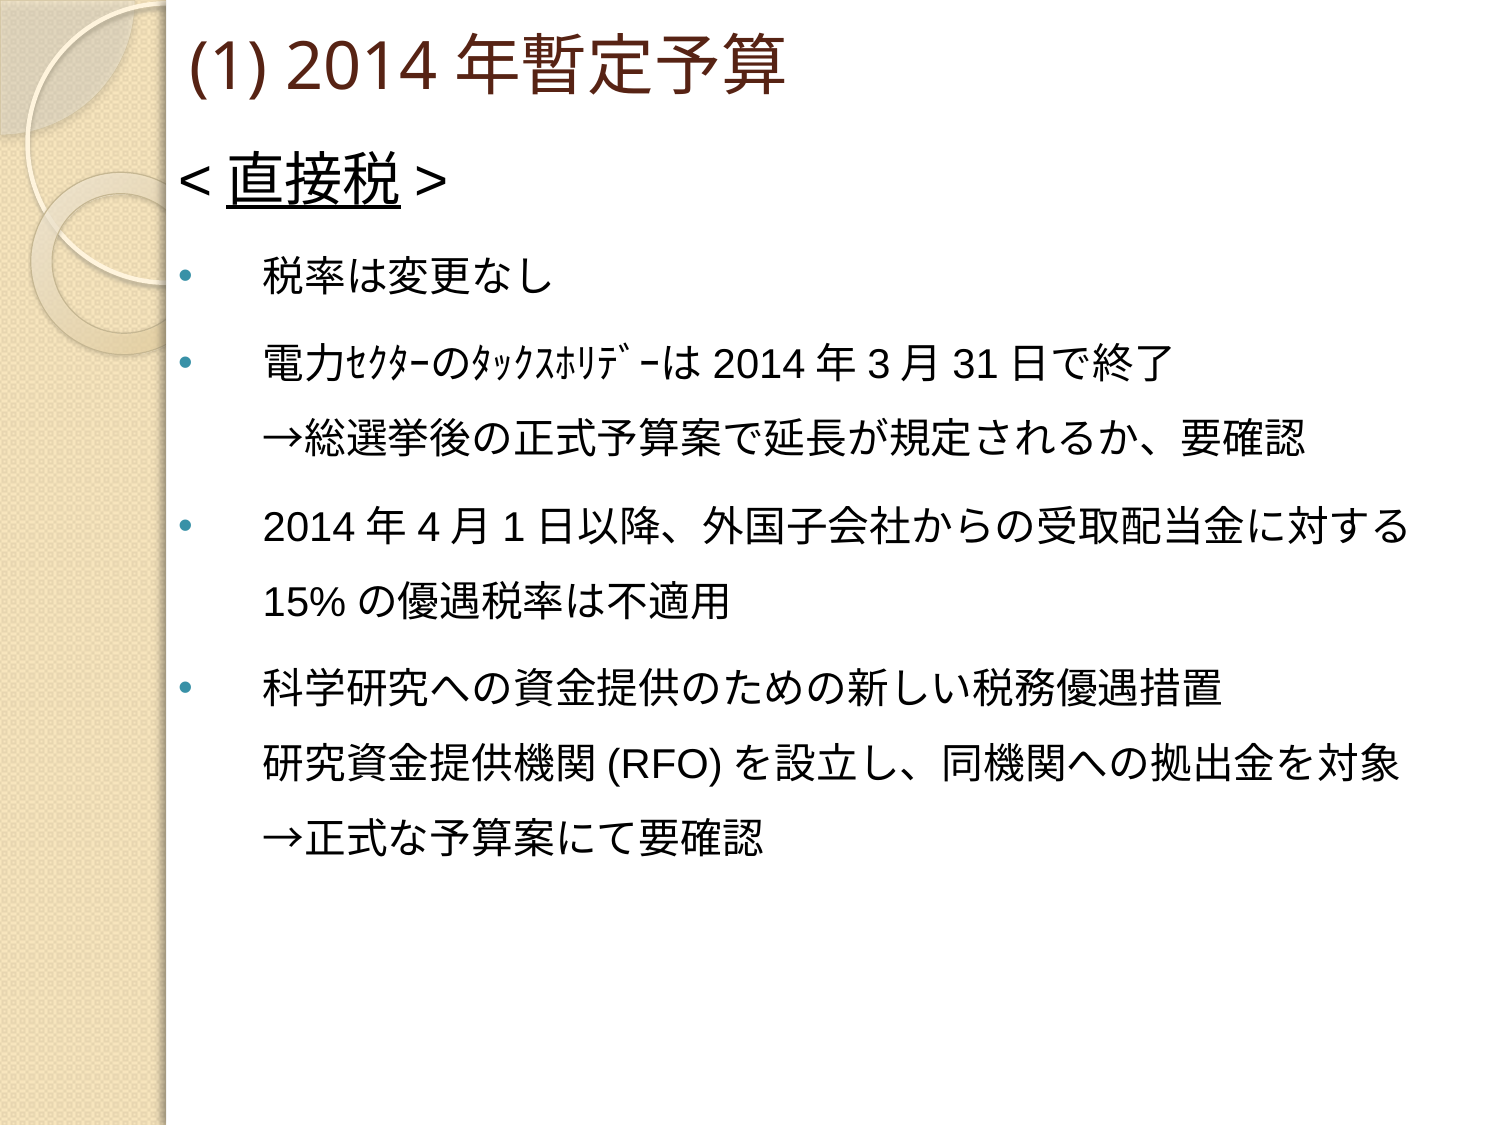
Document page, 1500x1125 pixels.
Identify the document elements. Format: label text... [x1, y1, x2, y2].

title (1) 2014年暫定予算 [174, 0, 1375, 99]
text_box <直接税> 税率は変更なし 電力ｾｸﾀｰのﾀｯｸｽﾎﾘﾃﾞｰは2014年3月31日で終了 →総選挙後の正式予算案で延長が規定されるか、要確認 2014年4月1日以降、外国子会社からの受取配当金に対する15%の優遇税率は不適用 科学研究への資金提供のための新しい税務優遇措置 研究資金提供機関(RFO)を設立し、同機関への拠出金を対象 →正式な予算案にて要確認 [149, 99, 1500, 925]
